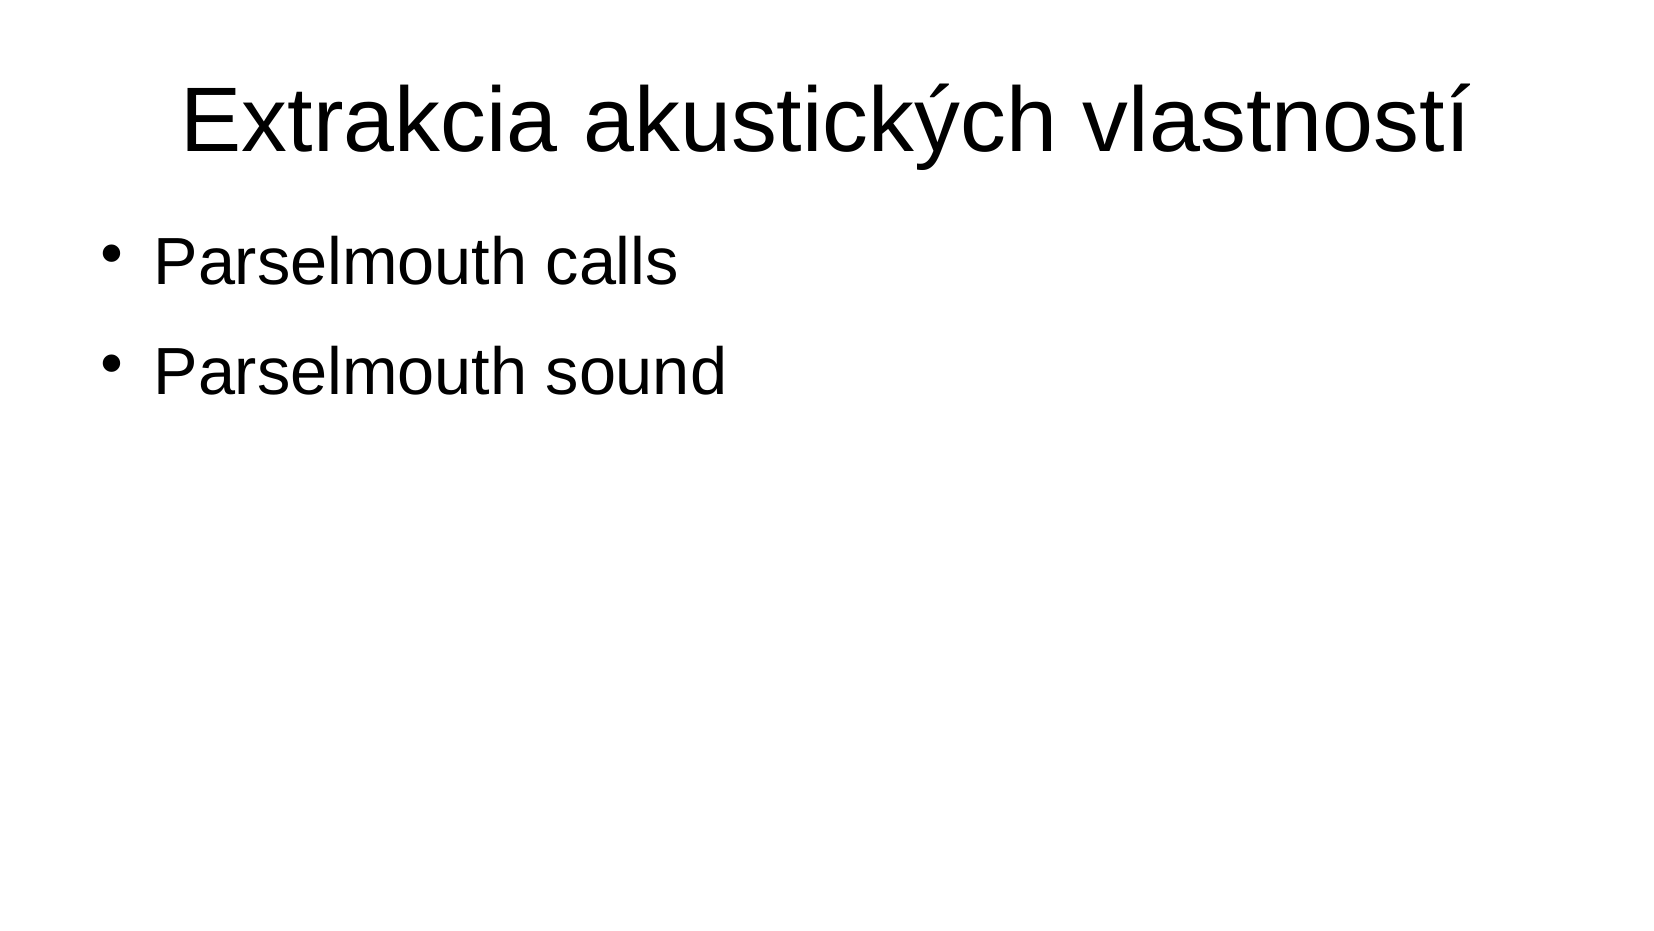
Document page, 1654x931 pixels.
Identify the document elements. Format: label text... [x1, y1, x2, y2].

title Extrakcia akustických vlastností [82, 37, 1571, 193]
text_box Parselmouth calls Parselmouth sound [82, 217, 1571, 758]
